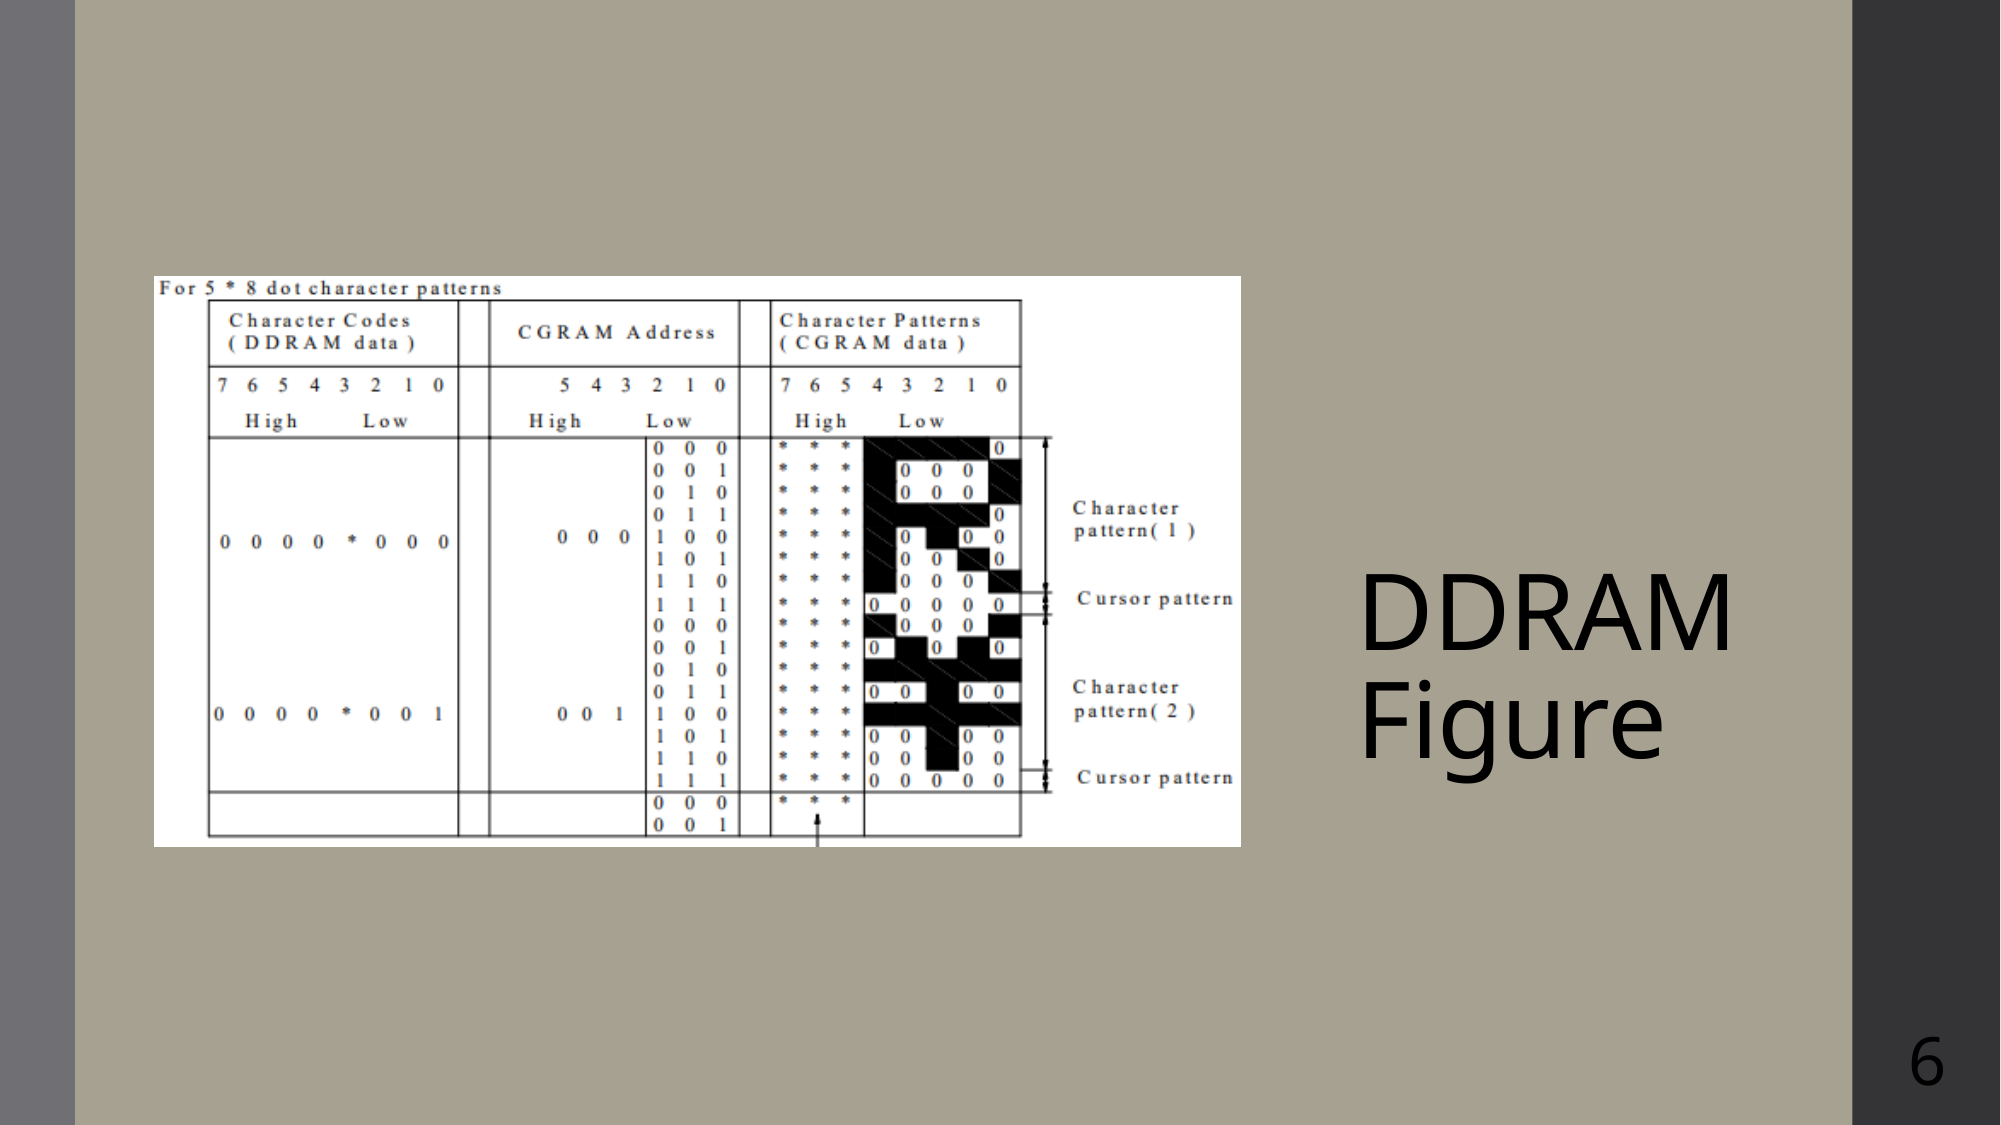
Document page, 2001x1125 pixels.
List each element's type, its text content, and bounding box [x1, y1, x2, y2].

picture [154, 276, 1241, 847]
slide_number 6 [1852, 1012, 2000, 1110]
title DDRAM Figure [1341, 124, 1810, 788]
text_box [0, 0, 76, 1125]
